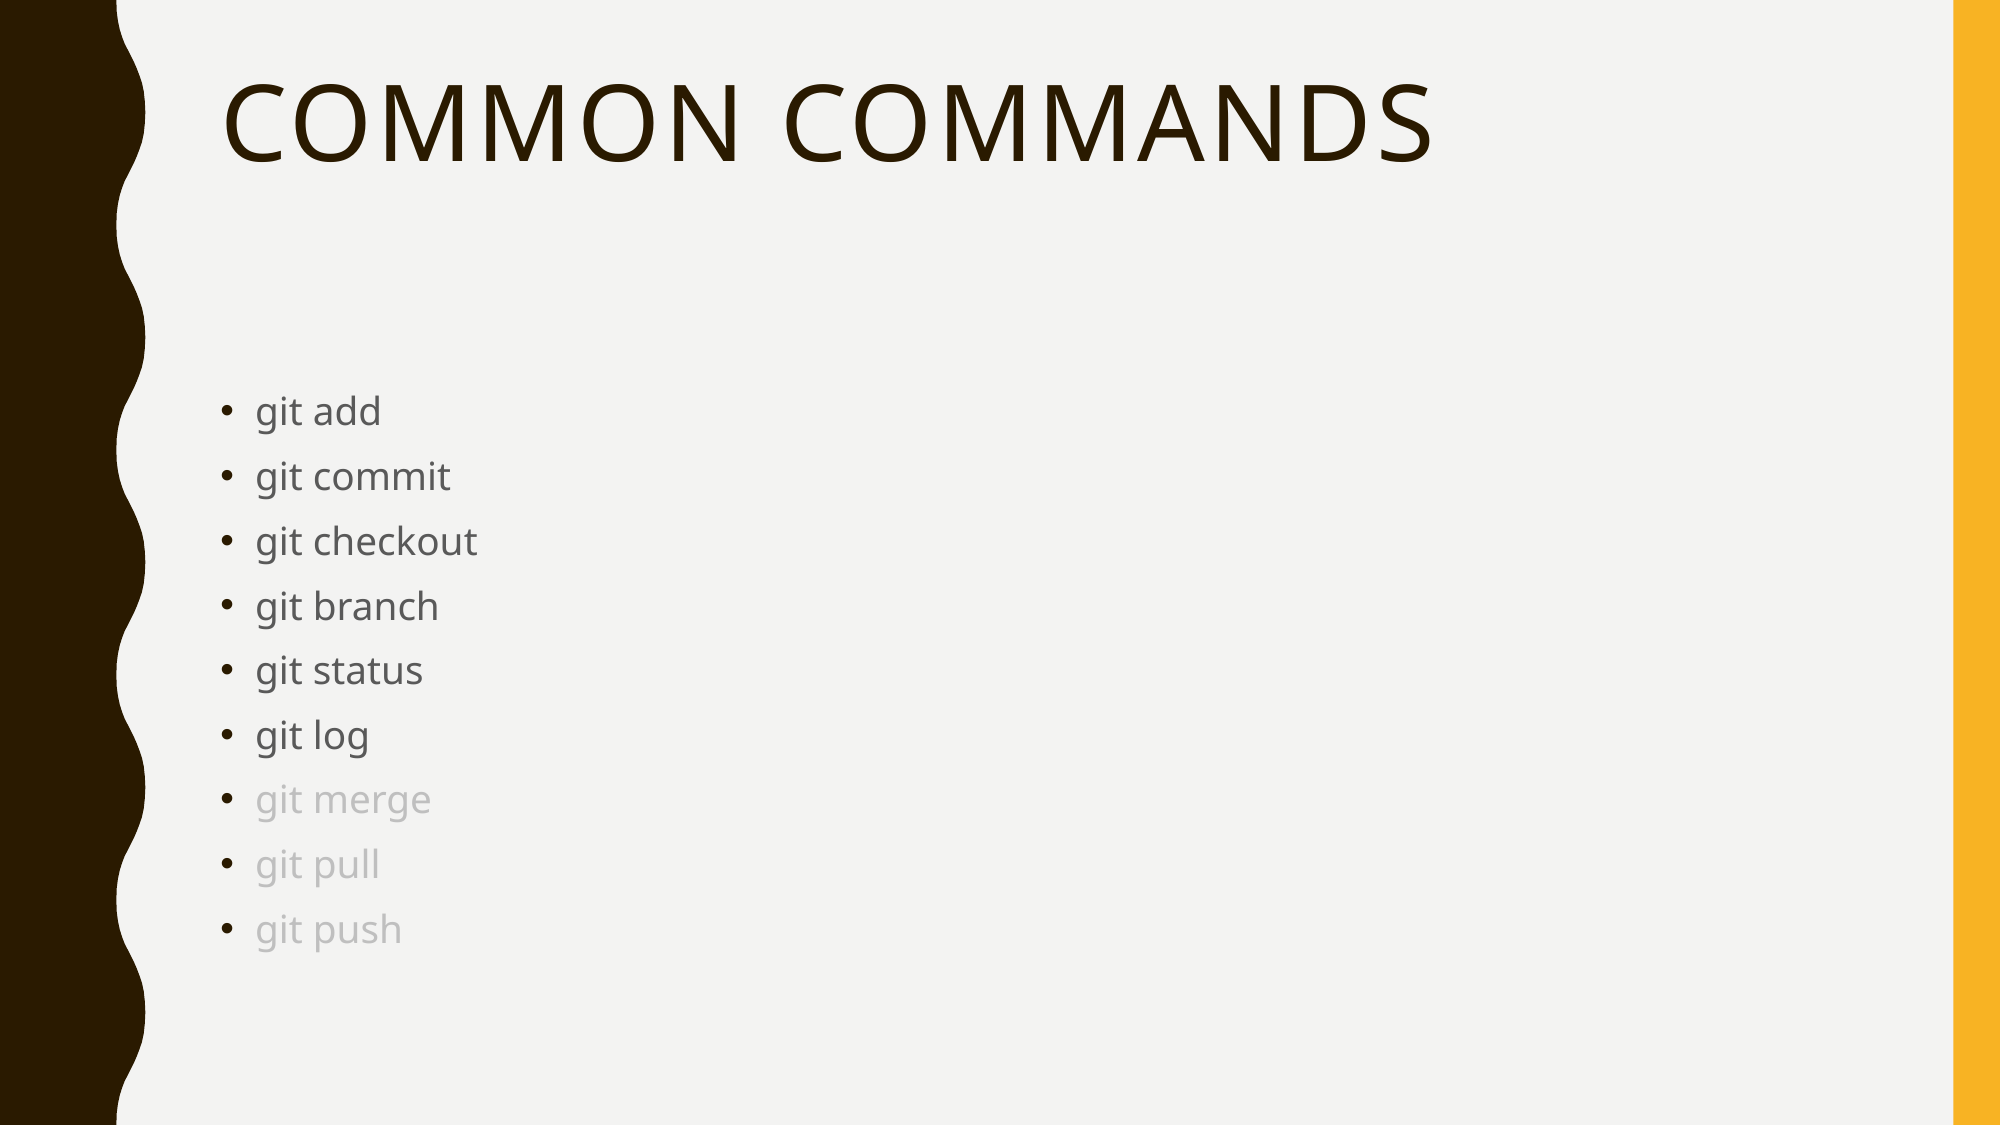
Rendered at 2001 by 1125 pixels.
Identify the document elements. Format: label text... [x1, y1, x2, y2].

list git add git commit git checkout git branch git status git log git merge git pull git push [205, 375, 1875, 965]
title Common commands [205, 62, 1875, 308]
